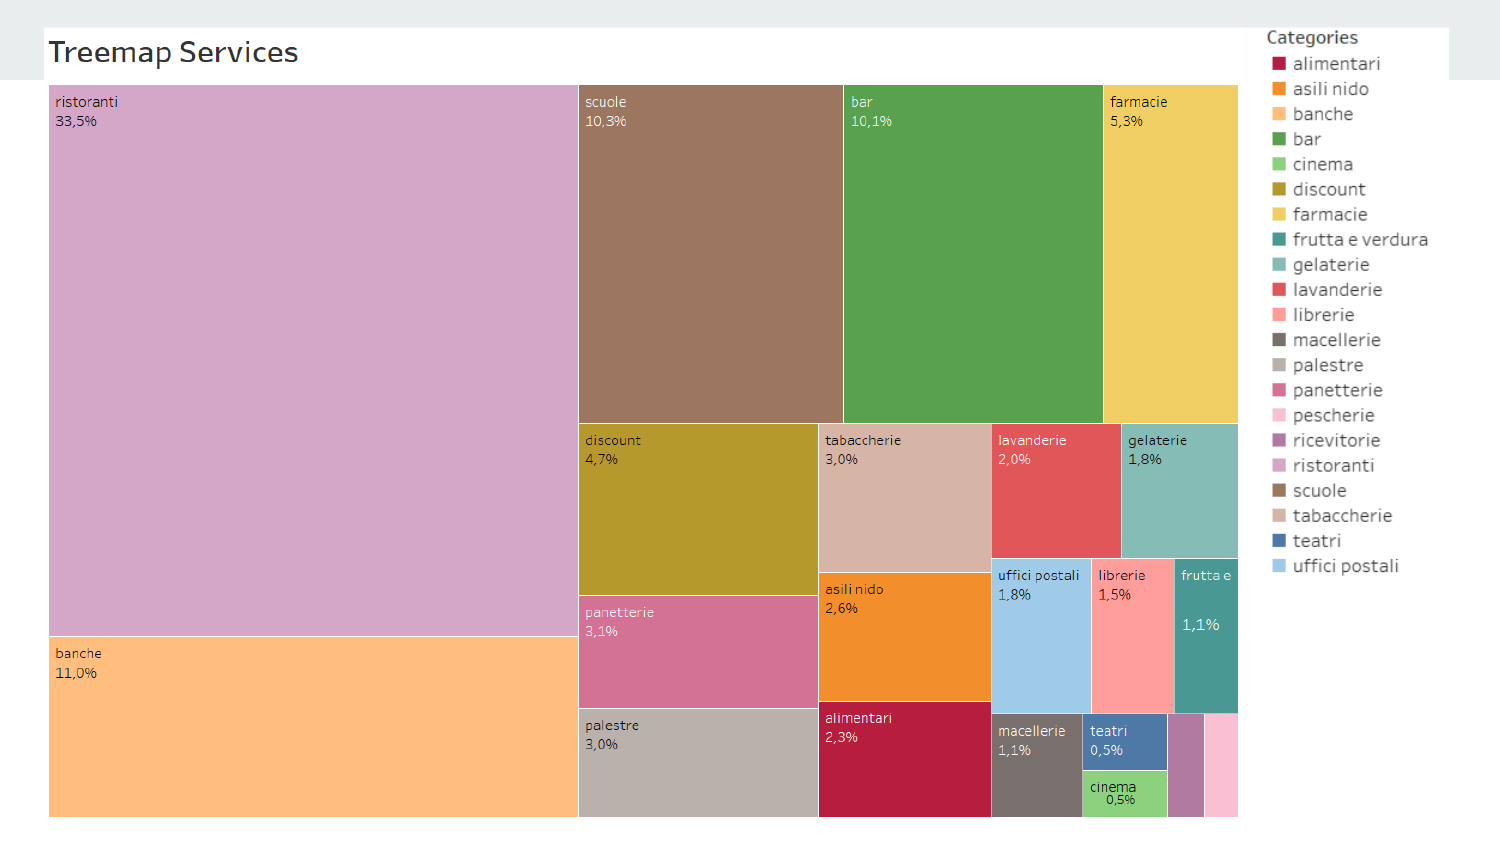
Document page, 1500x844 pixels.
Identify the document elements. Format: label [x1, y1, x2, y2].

picture [43, 27, 1450, 817]
